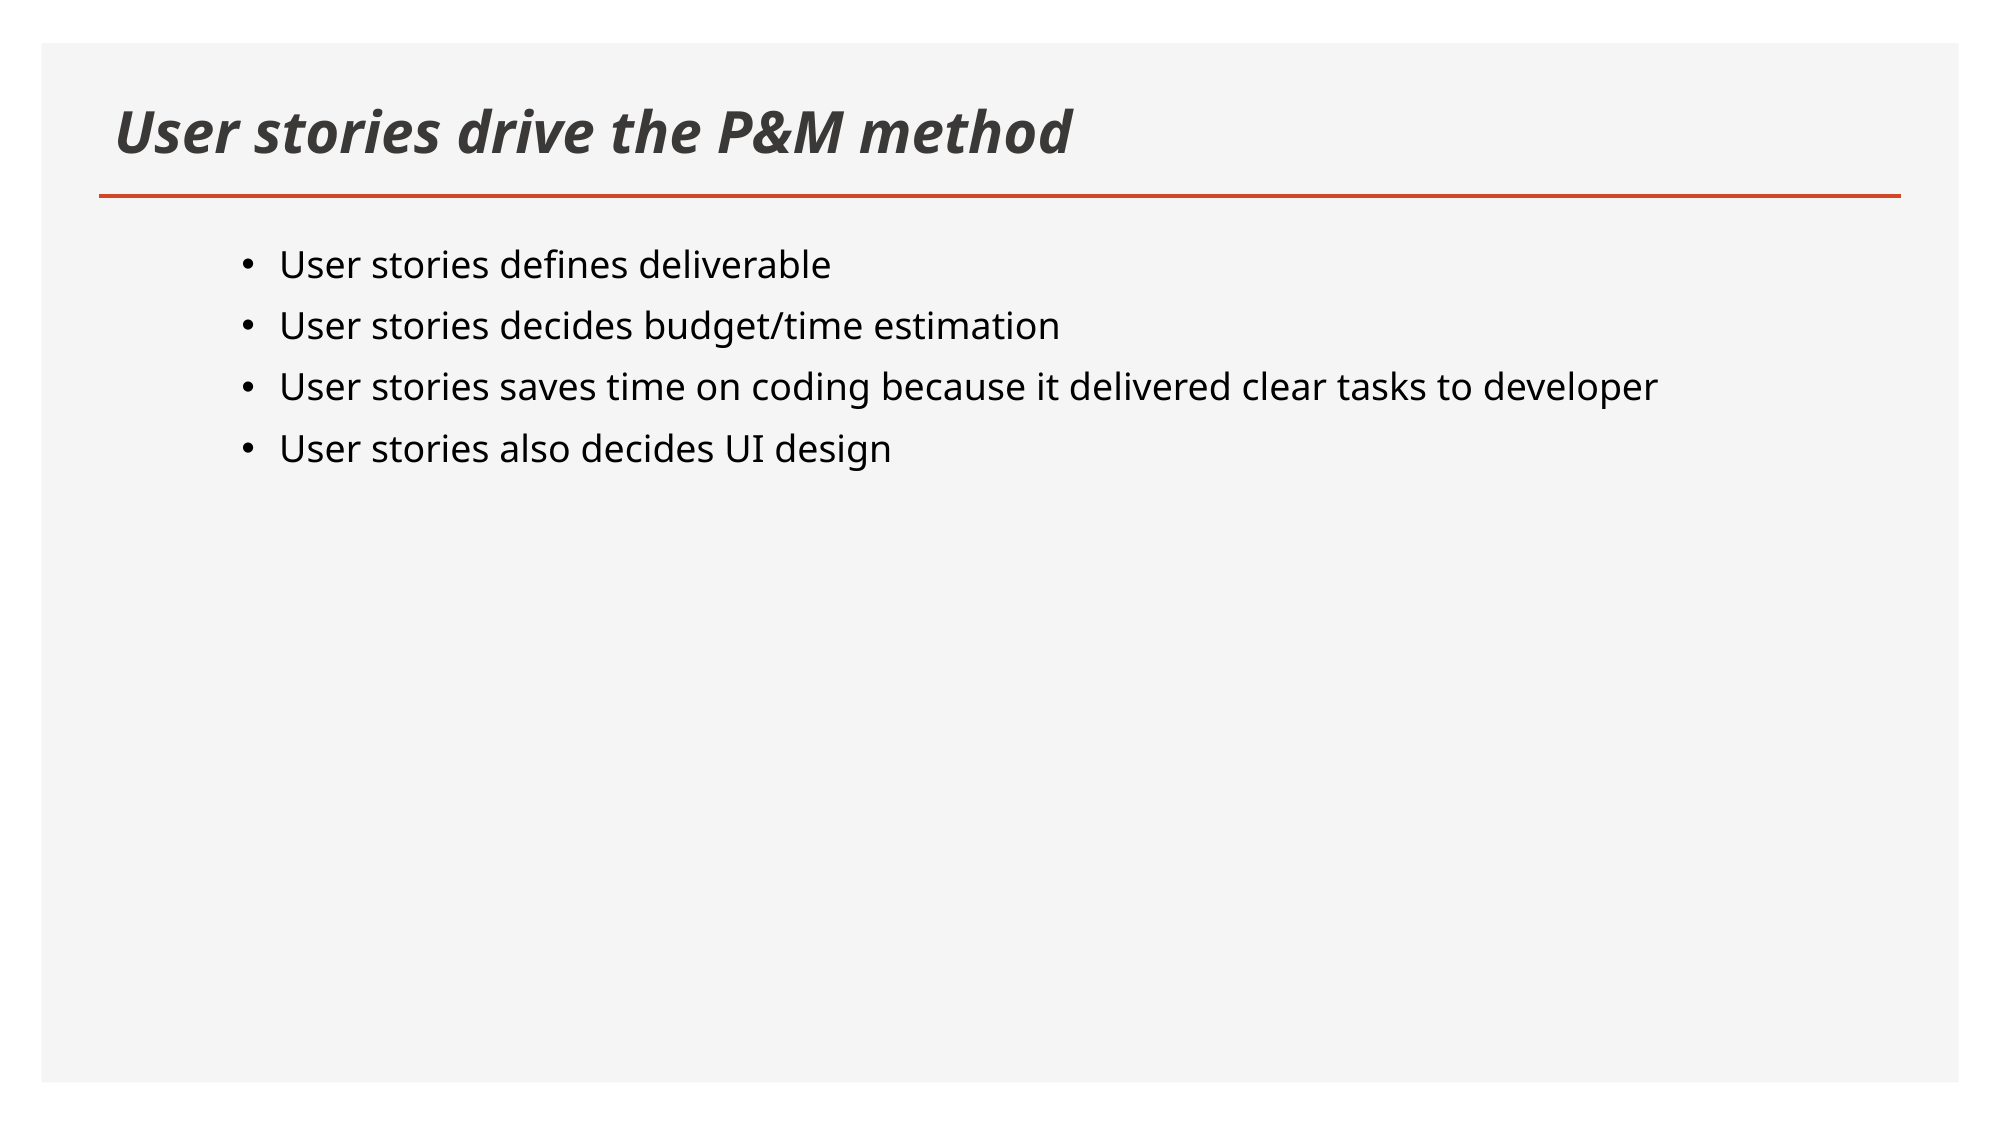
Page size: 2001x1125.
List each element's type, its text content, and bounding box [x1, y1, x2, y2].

text_box User stories defines deliverable User stories decides budget/time estimation User stories saves time on coding because it delivered clear tasks to developer User stories also decides UI design [226, 238, 1796, 488]
title User stories drive the P&M method [99, 73, 1901, 197]
